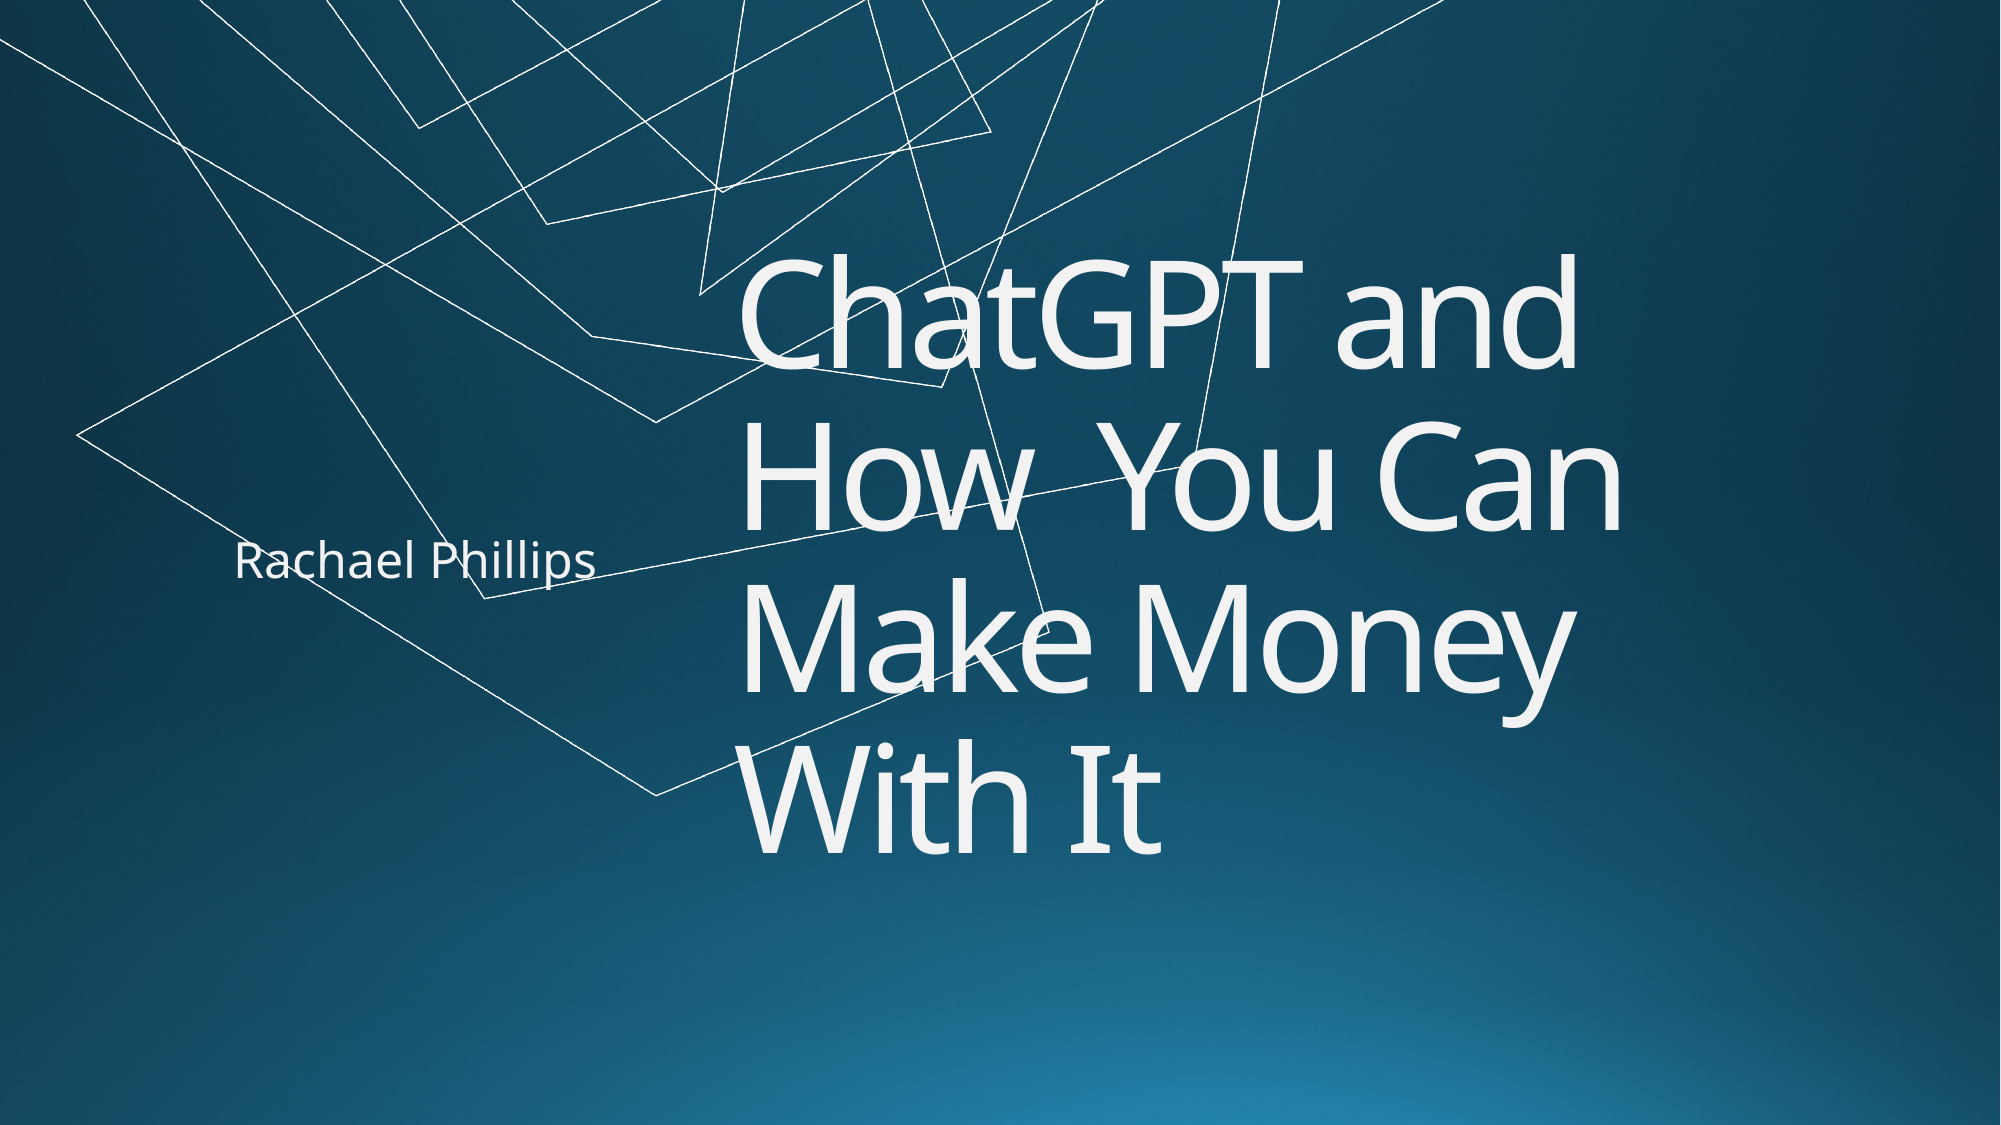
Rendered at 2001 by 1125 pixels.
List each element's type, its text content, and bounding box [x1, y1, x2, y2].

title ChatGPT and How You Can Make Money With It [718, 230, 1750, 894]
subtitle Rachael Phillips [137, 228, 613, 897]
picture [0, 0, 2001, 1125]
